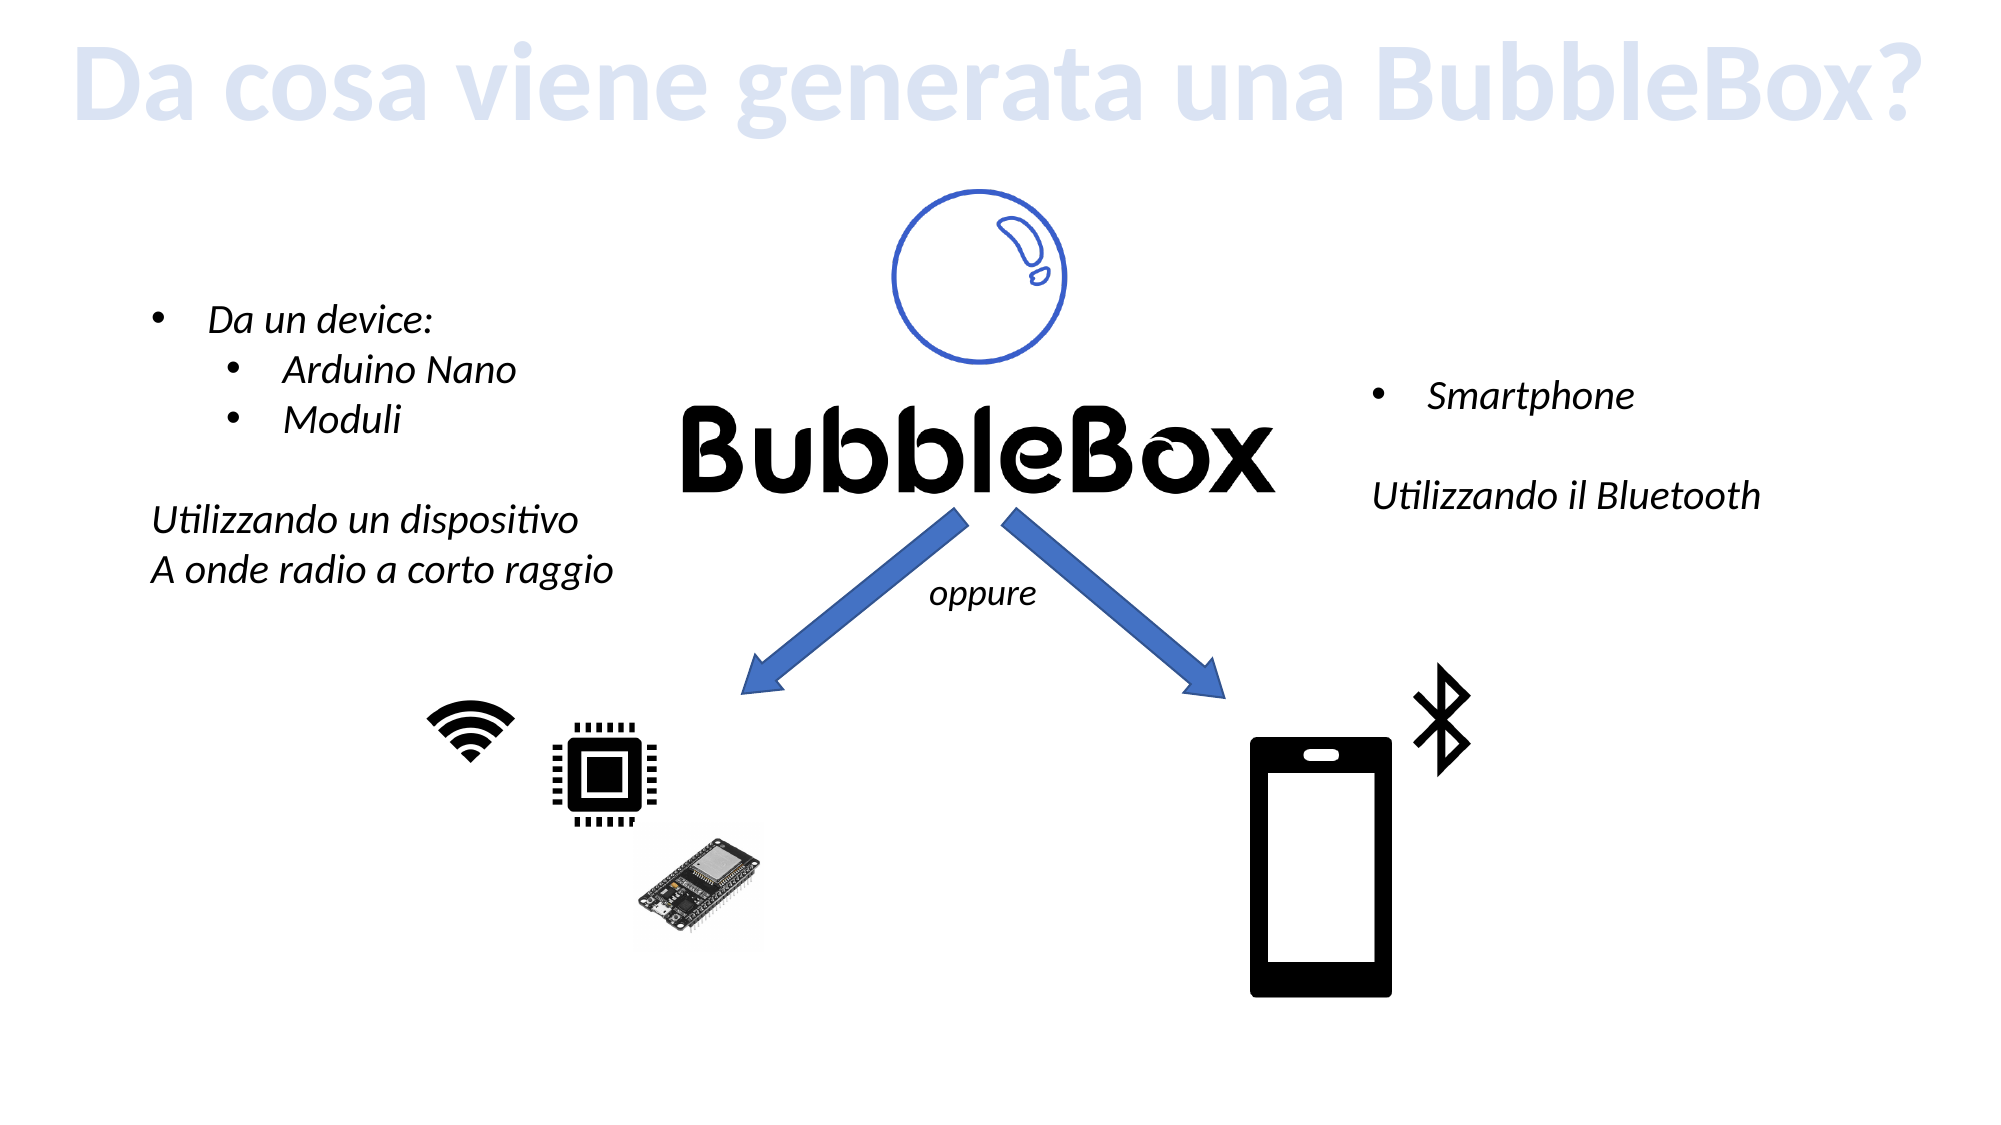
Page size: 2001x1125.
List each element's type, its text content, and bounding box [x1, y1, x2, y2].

picture [637, 0, 1321, 684]
text_box [740, 684, 786, 695]
picture [1179, 654, 1508, 1009]
text_box Da un device: Arduino Nano Moduli Utilizzando un dispositivo A onde radio a corto raggio [136, 284, 637, 600]
picture [539, 709, 764, 952]
picture [405, 666, 536, 797]
text_box Smartphone Utilizzando il Bluetooth [1356, 360, 1949, 526]
text_box Da cosa viene generata una BubbleBox? [1321, 0, 1961, 150]
text_box [1181, 684, 1226, 700]
text_box Da cosa viene generata una BubbleBox? [39, 0, 637, 150]
